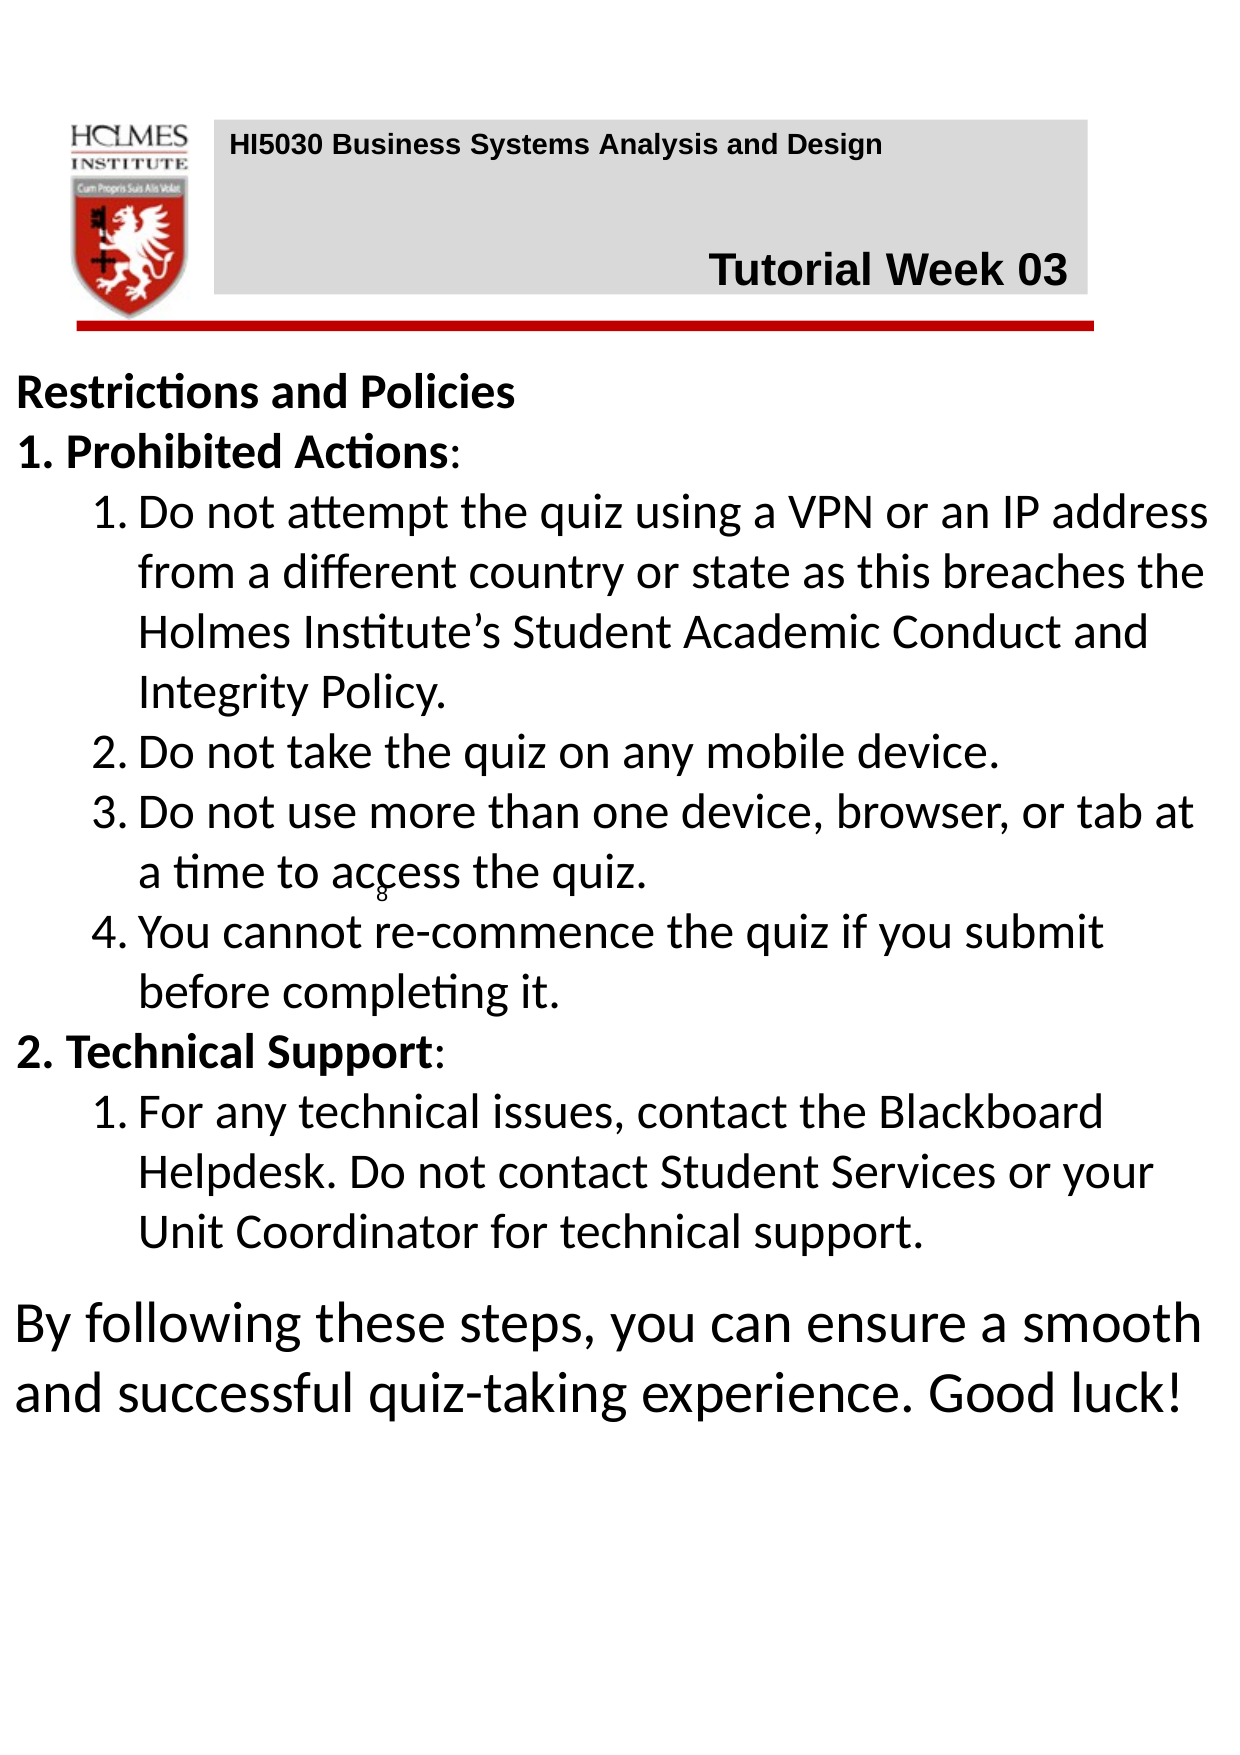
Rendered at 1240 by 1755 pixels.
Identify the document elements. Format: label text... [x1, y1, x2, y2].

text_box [70, 123, 1095, 332]
text_box Restrictions and Policies Prohibited Actions: Do not attempt the quiz using a VPN or an IP address from a different country or state as this breaches the Holmes Institute’s Student Academic Conduct and Integrity Policy. Do not take the quiz on any mobile device. Do not use more than one device, browser, or tab at a time to access the quiz. You cannot re-commence the quiz if you submit before completing it. Technical Support: For any technical issues, contact the Blackboard Helpdesk. Do not contact Student Services or your Unit Coordinator for technical support. [16, 356, 1224, 1259]
text_box By following these steps, you can ensure a smooth and successful quiz-taking experience. Good luck! [0, 1276, 1240, 1432]
